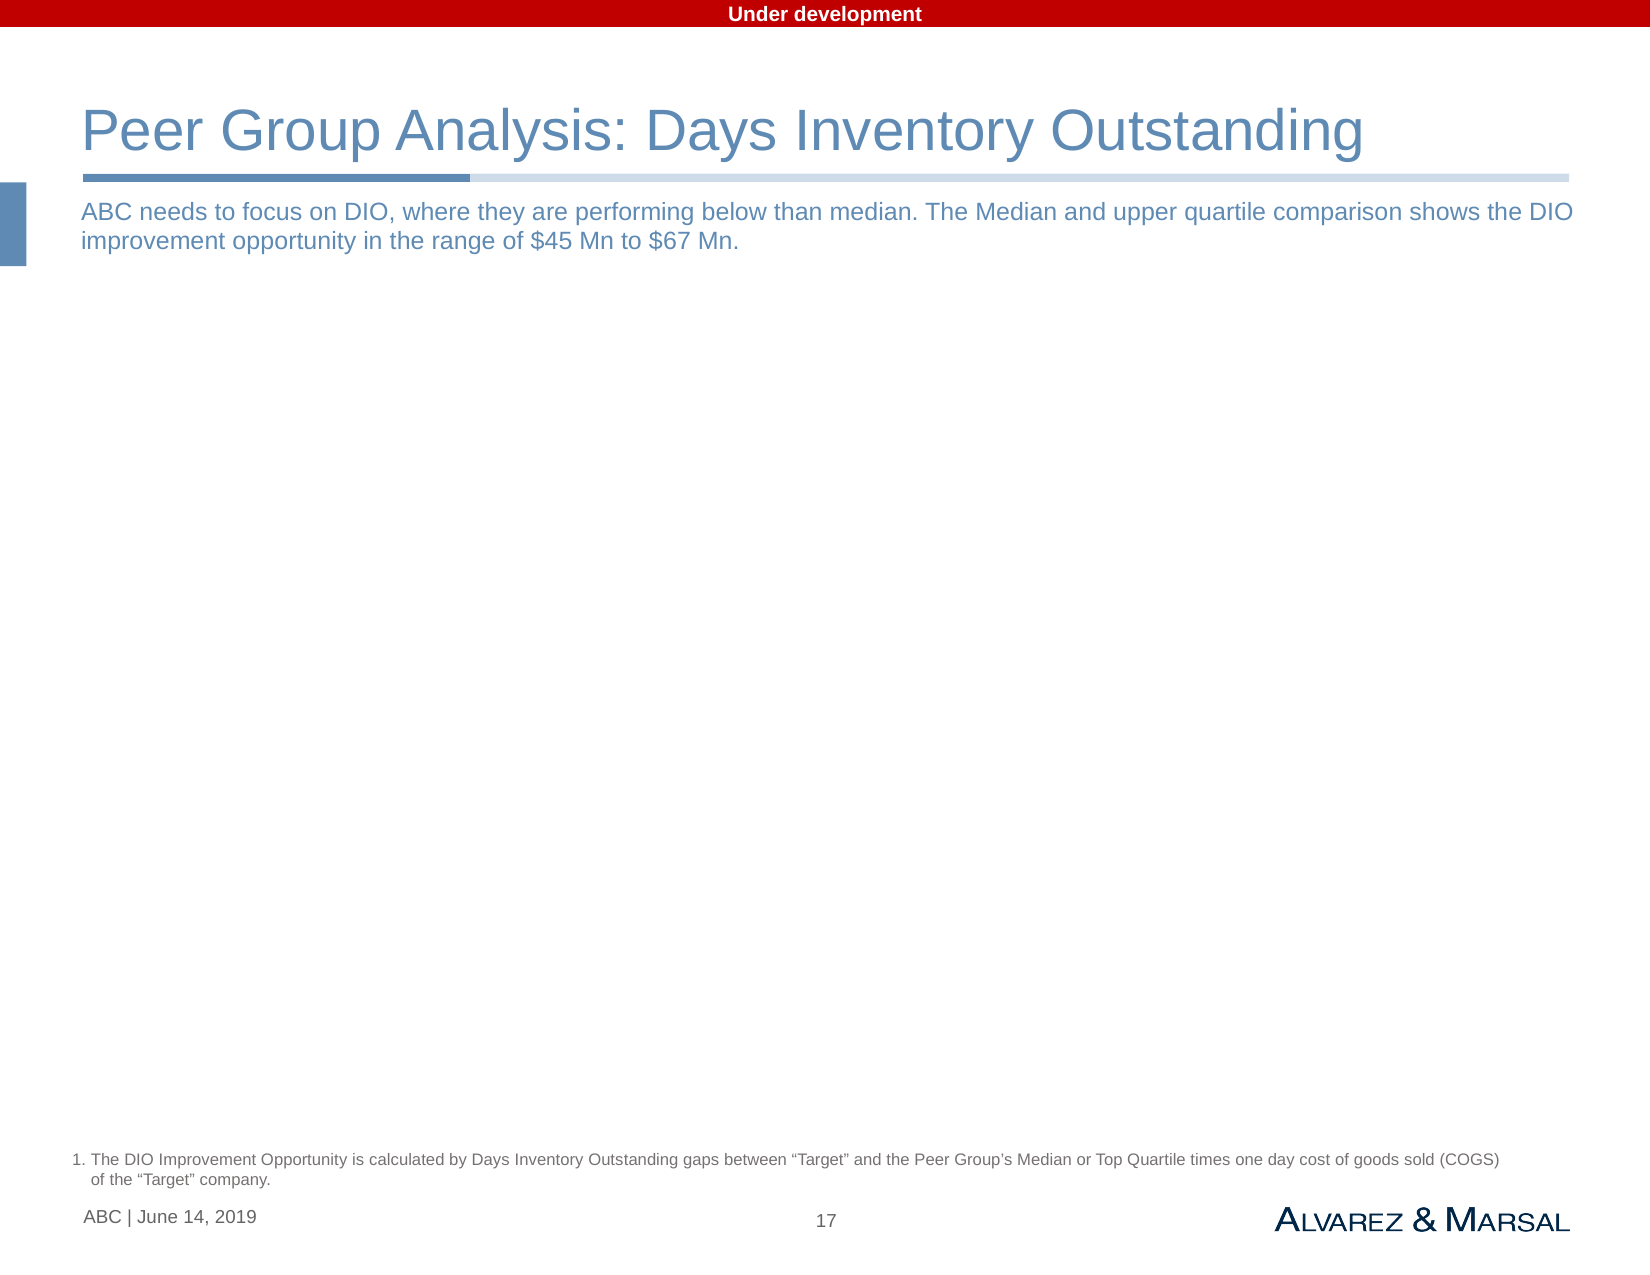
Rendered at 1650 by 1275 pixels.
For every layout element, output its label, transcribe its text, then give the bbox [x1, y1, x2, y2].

picture [1274, 1207, 1570, 1232]
list ABC needs to focus on DIO, where they are performing below than median. The Median and upper quartile comparison shows the DIO improvement opportunity in the range of $45 Mn to $67 Mn. [81, 195, 1600, 253]
title Peer Group Analysis: Days Inventory Outstanding [81, 31, 1567, 163]
text_box Under development [0, 0, 1650, 27]
text_box The DIO Improvement Opportunity is calculated by Days Inventory Outstanding gaps between “Target” and the Peer Group’s Median or Top Quartile times one day cost of goods sold (COGS) of the “Target” company. [59, 1142, 1533, 1200]
